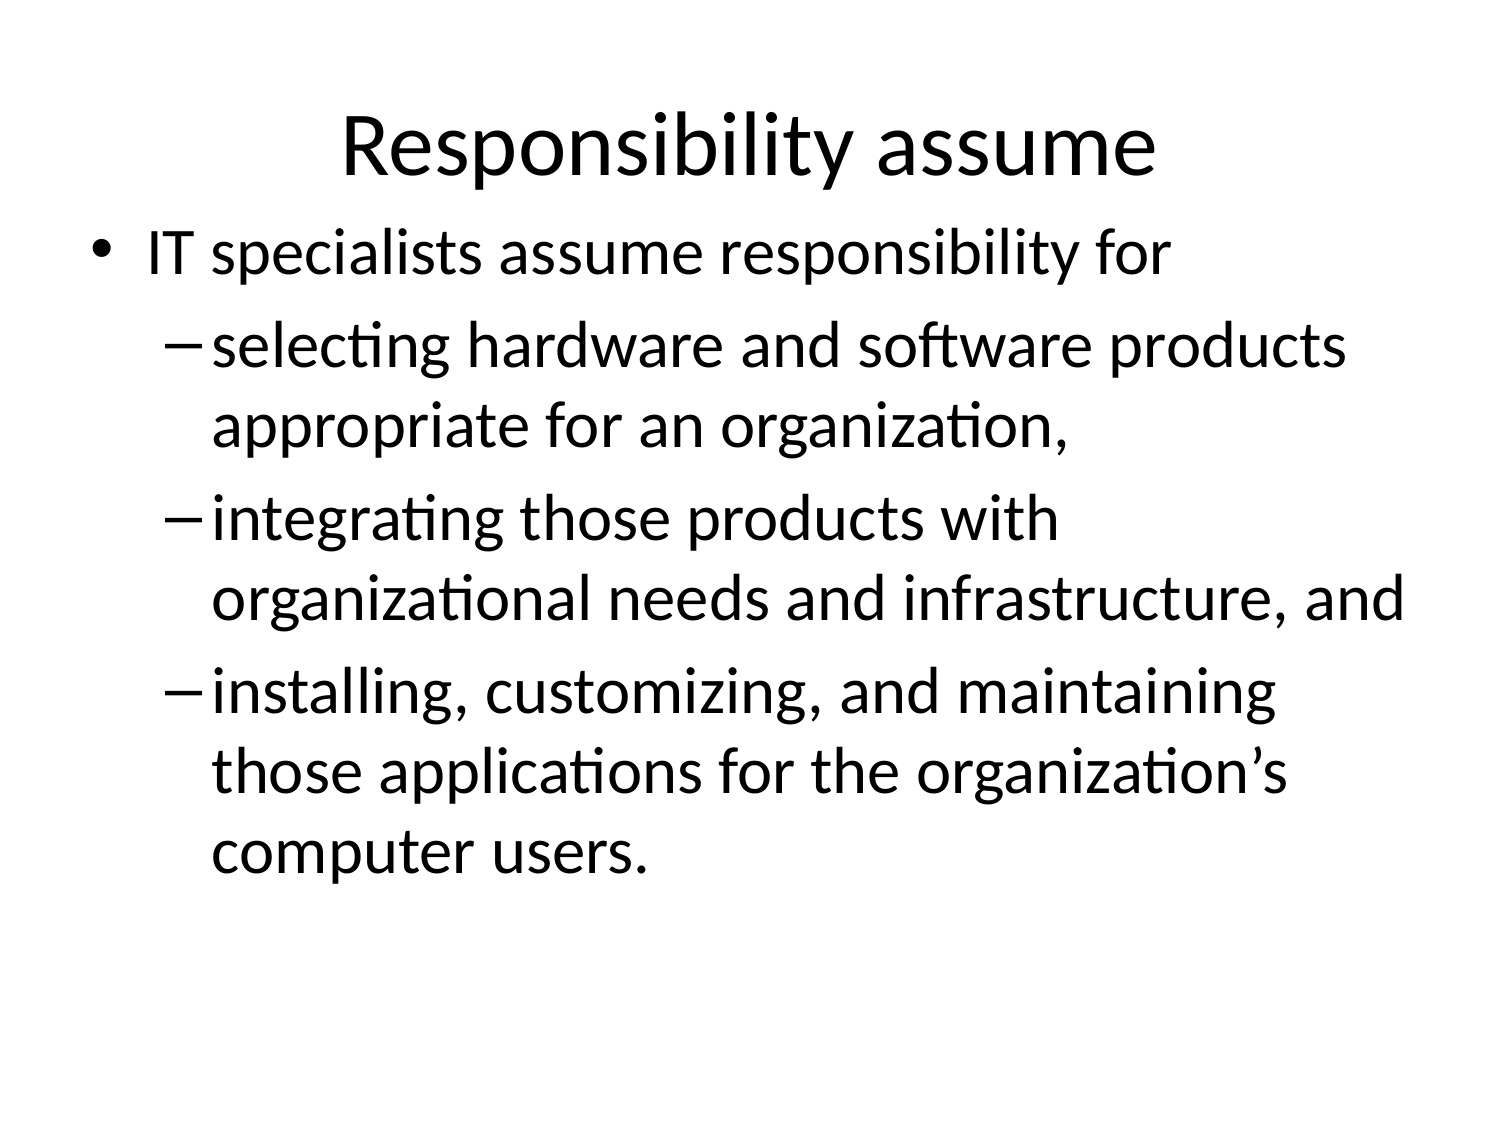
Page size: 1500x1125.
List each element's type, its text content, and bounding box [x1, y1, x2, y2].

list IT specialists assume responsibility for selecting hardware and software products appropriate for an organization, integrating those products with organizational needs and infrastructure, and installing, customizing, and maintaining those applications for the organization’s computer users. [75, 200, 1425, 1013]
title Responsibility assume [75, 45, 1425, 200]
